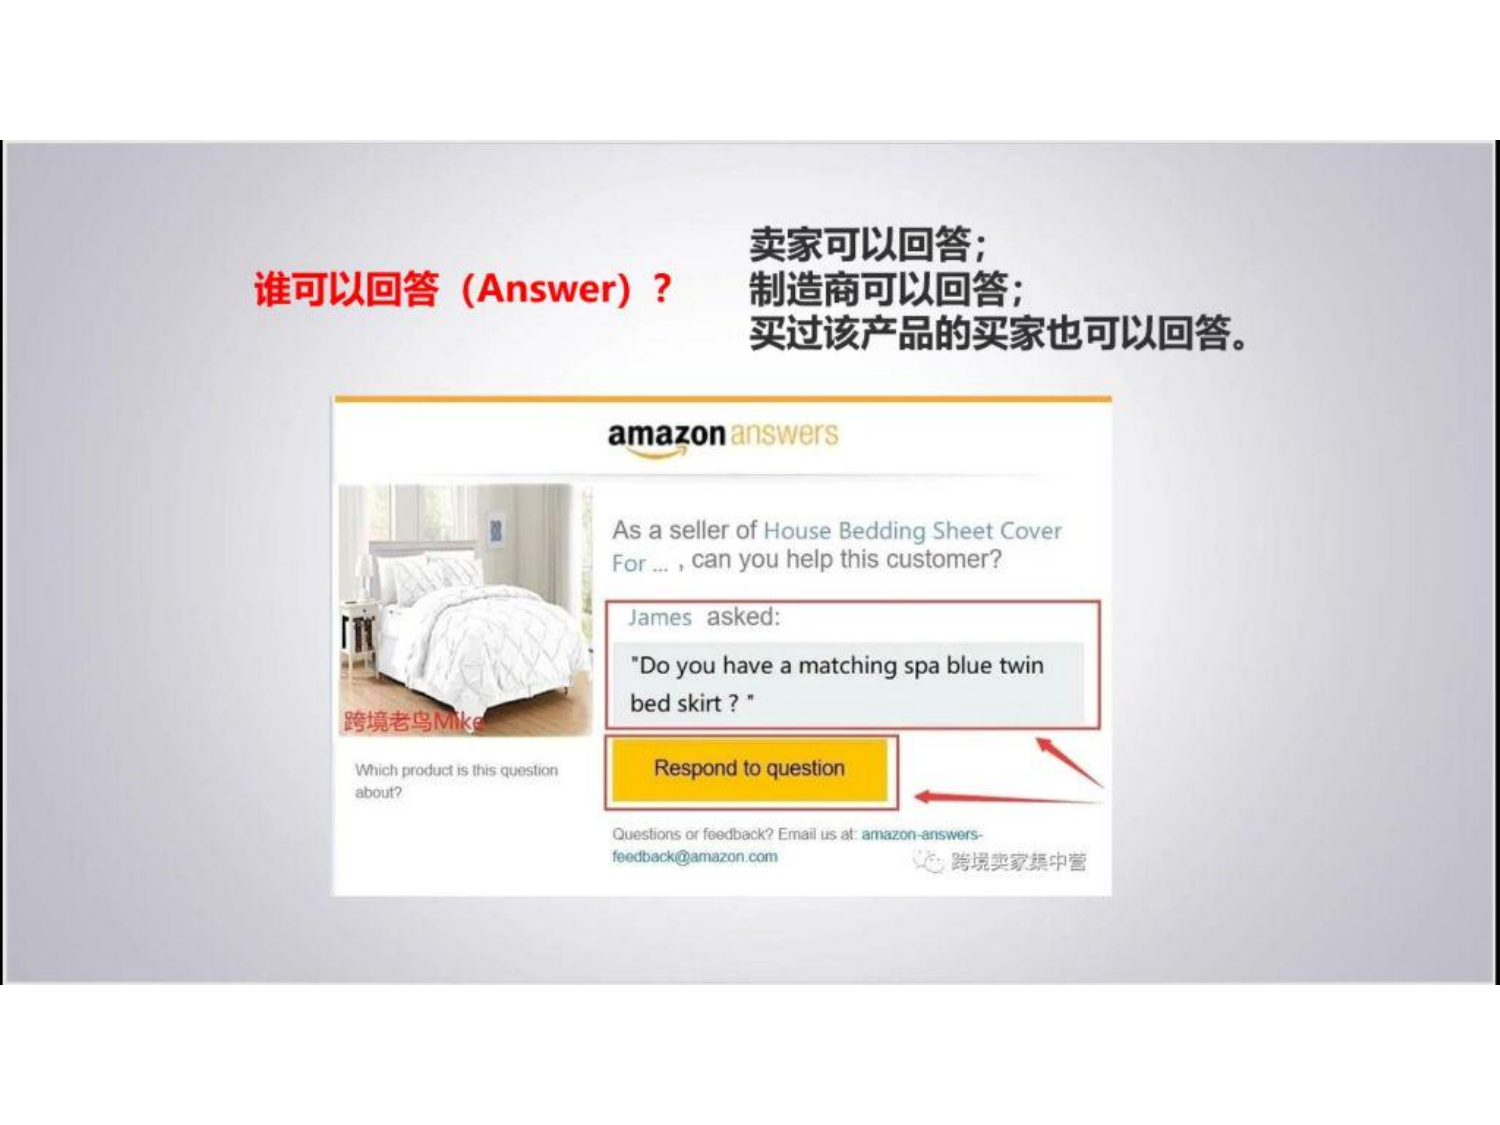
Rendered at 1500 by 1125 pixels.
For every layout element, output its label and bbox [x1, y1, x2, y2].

picture [0, 140, 1500, 985]
